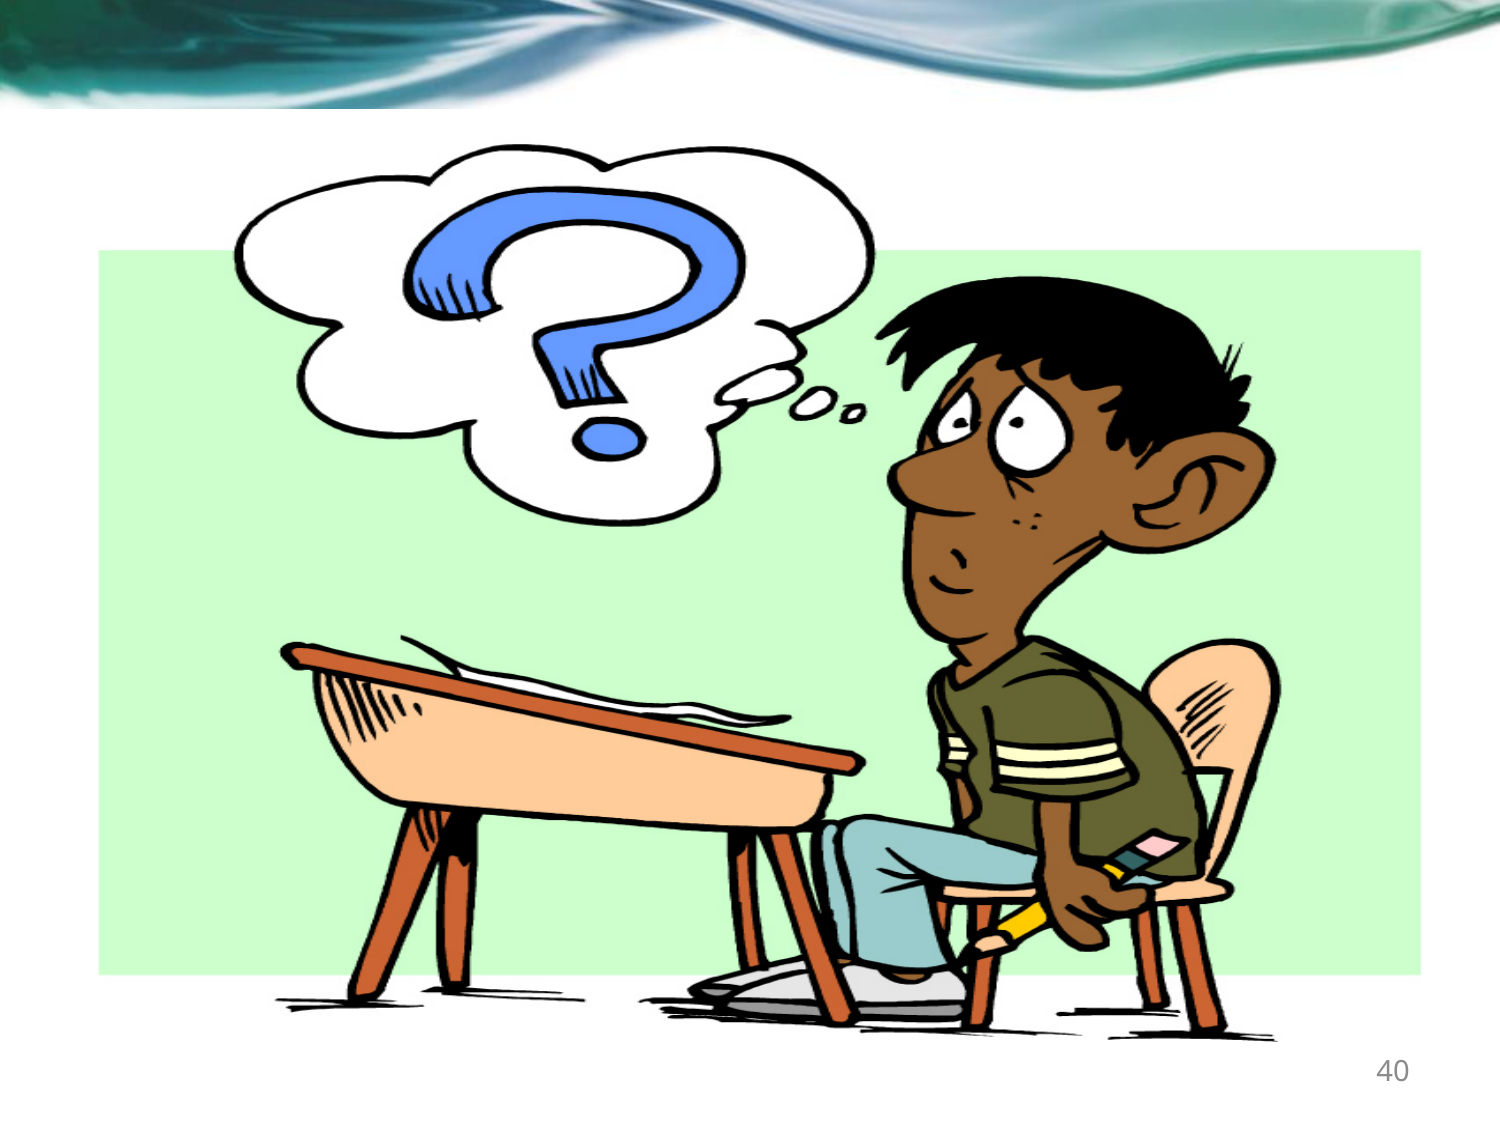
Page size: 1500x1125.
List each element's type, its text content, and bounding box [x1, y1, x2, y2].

slide_number 40 [1074, 1050, 1425, 1103]
picture [0, 0, 1500, 109]
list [97, 137, 1423, 1043]
